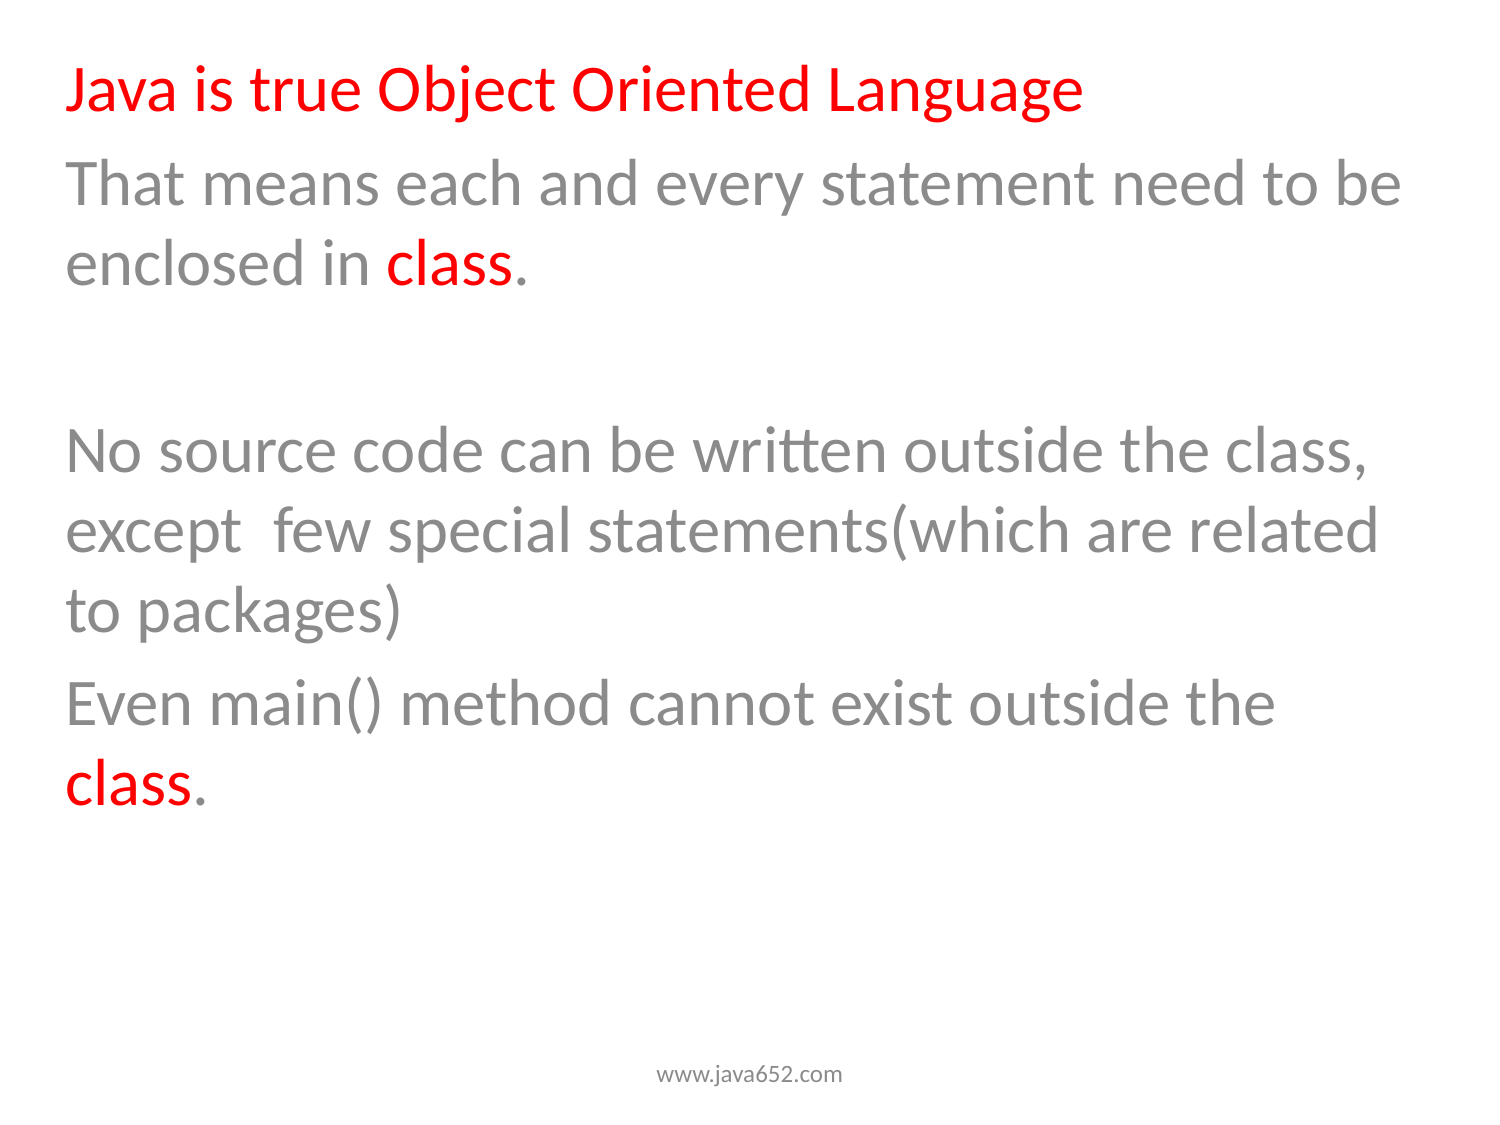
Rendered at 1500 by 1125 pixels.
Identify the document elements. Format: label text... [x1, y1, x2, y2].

footer www.java652.com [512, 1042, 988, 1103]
subtitle Java is true Object Oriented Language That means each and every statement need to be enclosed in class. No source code can be written outside the class, except few special statements(which are related to packages) Even main() method cannot exist outside the class. [50, 37, 1425, 1050]
